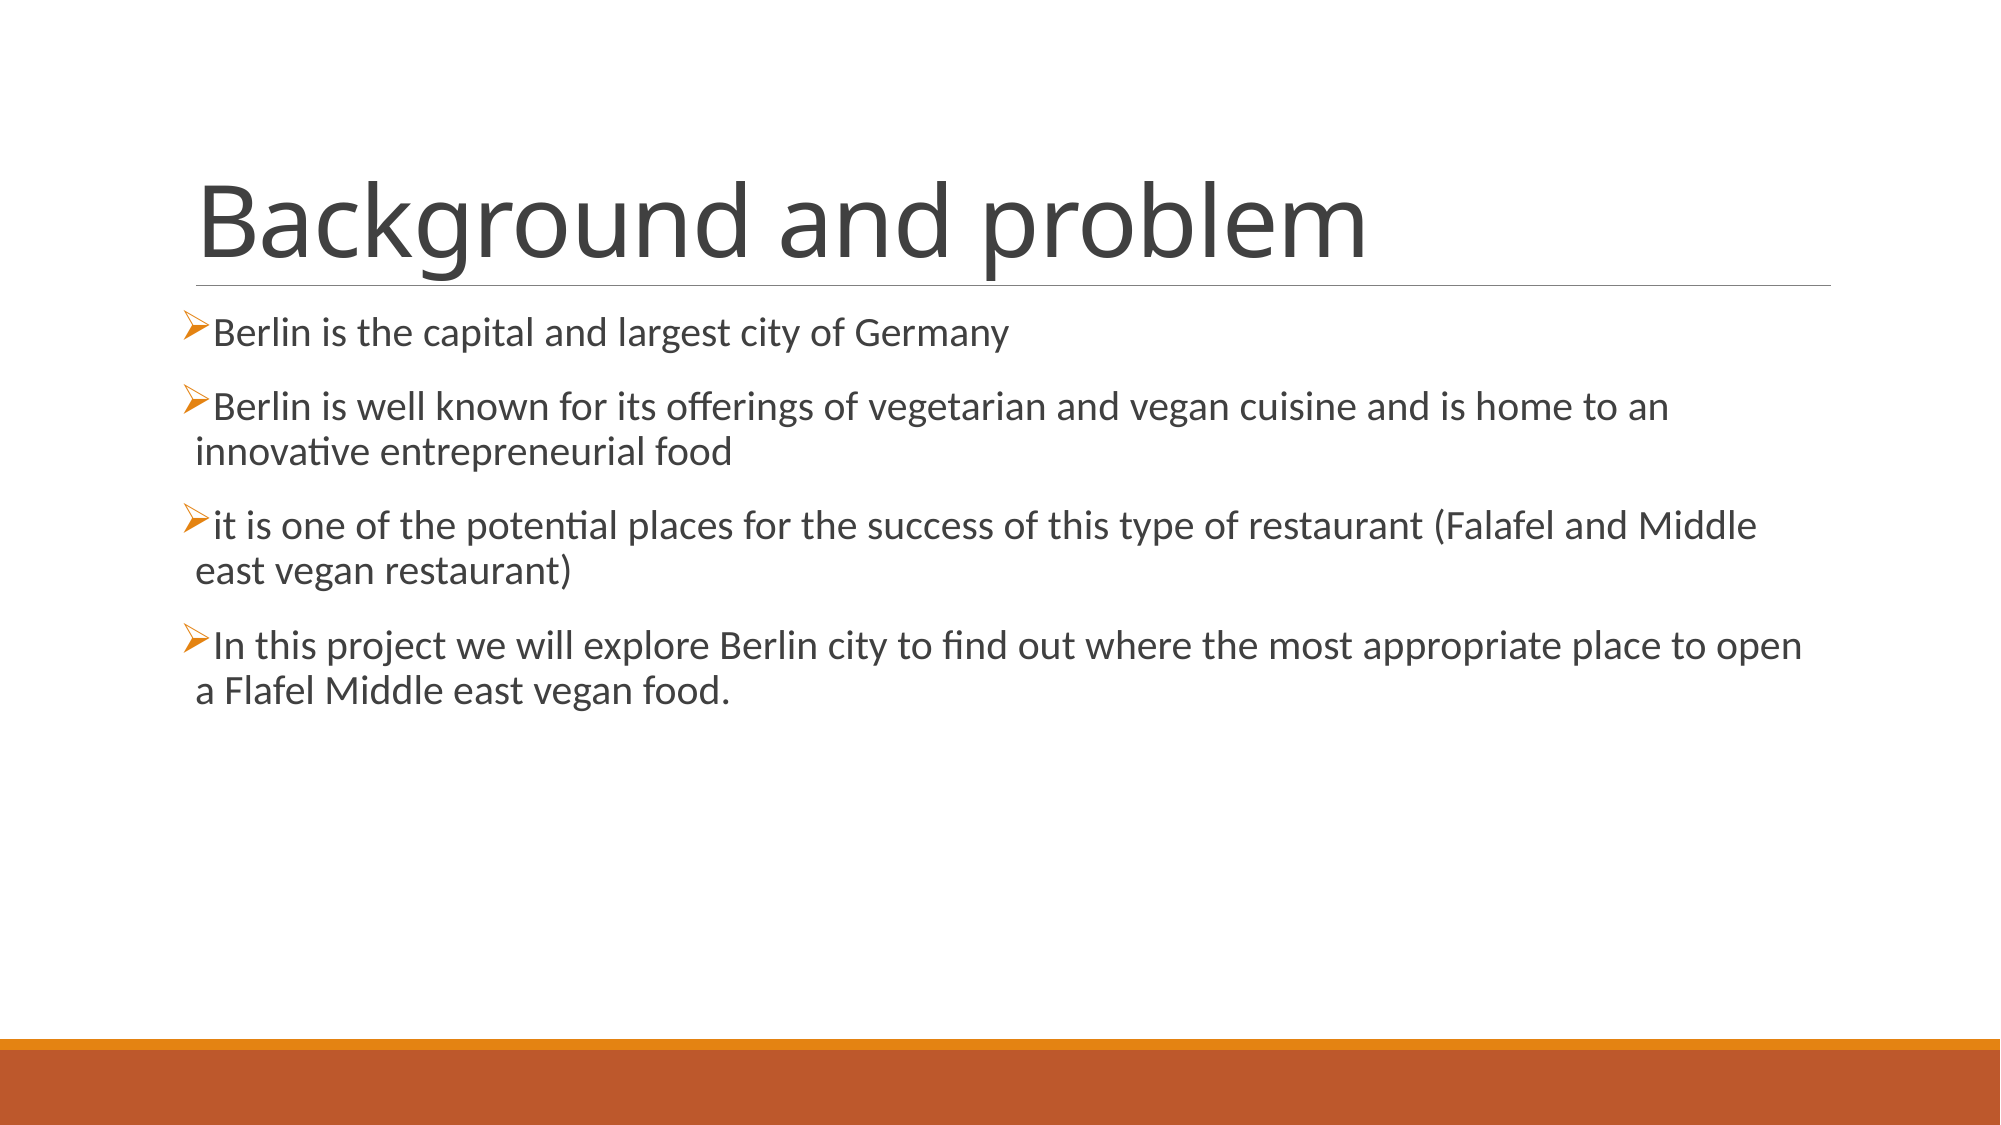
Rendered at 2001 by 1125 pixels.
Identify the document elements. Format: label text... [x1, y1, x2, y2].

title Background and problem [180, 47, 1830, 285]
list Berlin is the capital and largest city of Germany Berlin is well known for its offerings of vegetarian and vegan cuisine and is home to an innovative entrepreneurial food it is one of the potential places for the success of this type of restaurant (Falafel and Middle east vegan restaurant) In this project we will explore Berlin city to find out where the most appropriate place to open a Flafel Middle east vegan food. [180, 302, 1830, 963]
